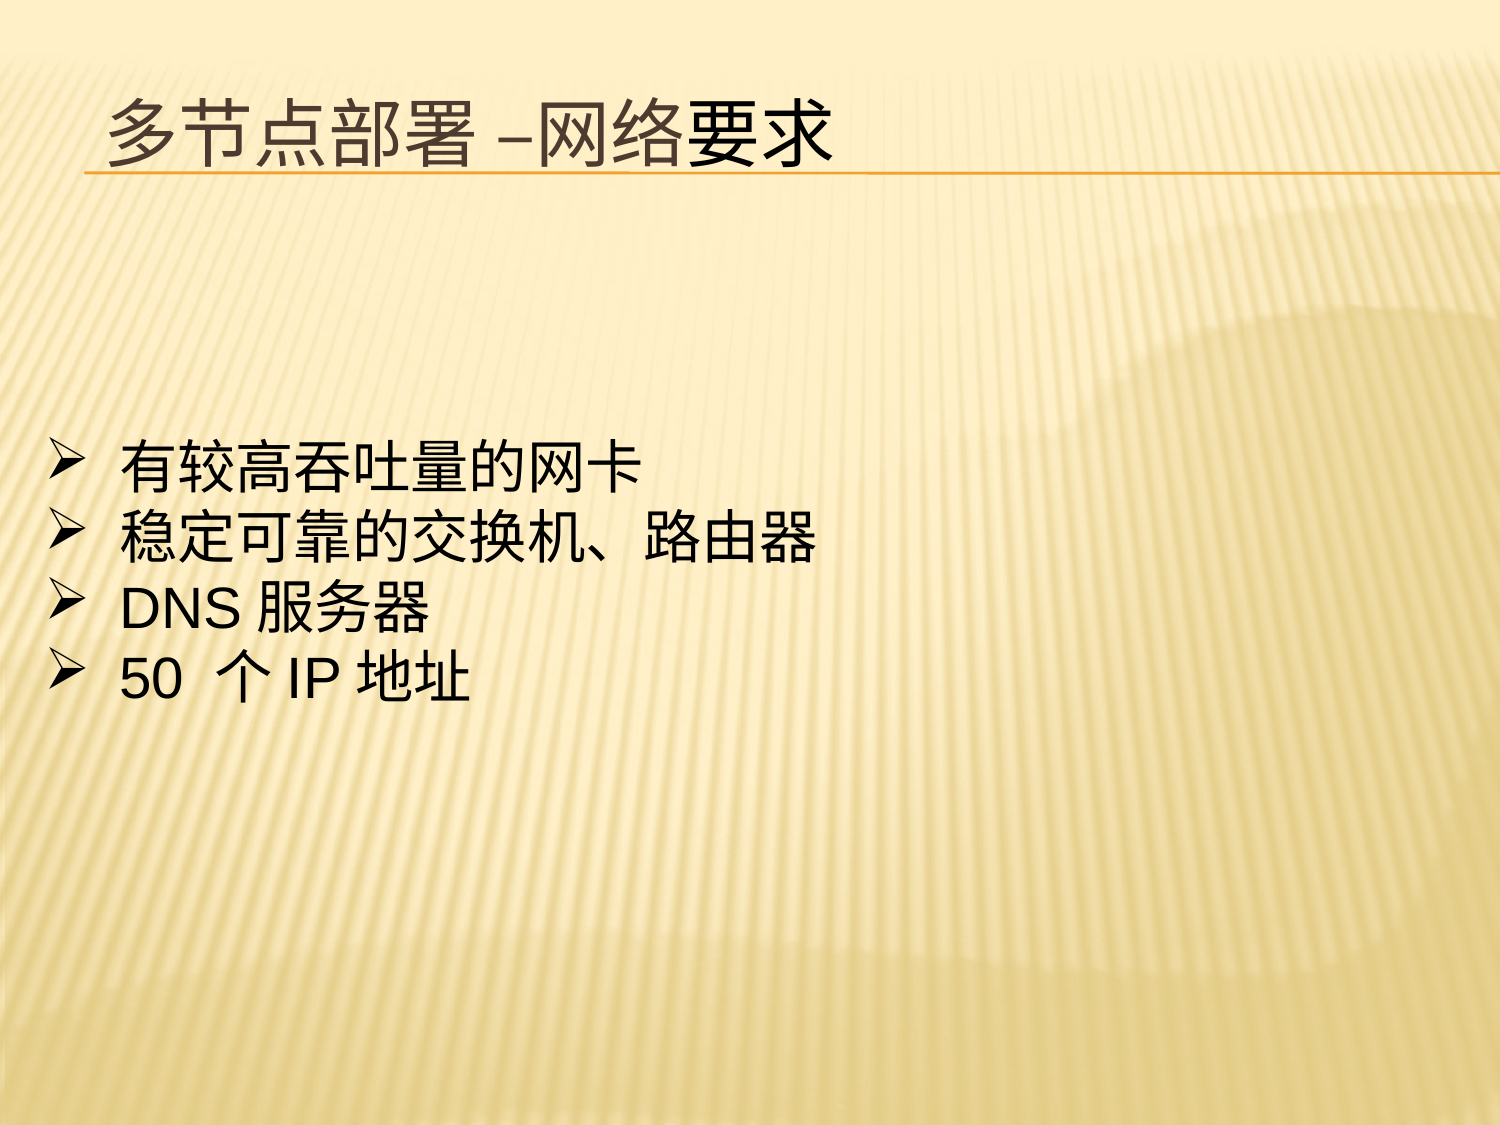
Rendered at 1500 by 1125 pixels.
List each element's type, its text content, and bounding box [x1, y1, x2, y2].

text_box 多节点部署 –网络要求 [88, 66, 1439, 197]
text_box 有较高吞吐量的网卡 稳定可靠的交换机、路由器 DNS服务器 50 个IP地址 [29, 422, 1424, 903]
